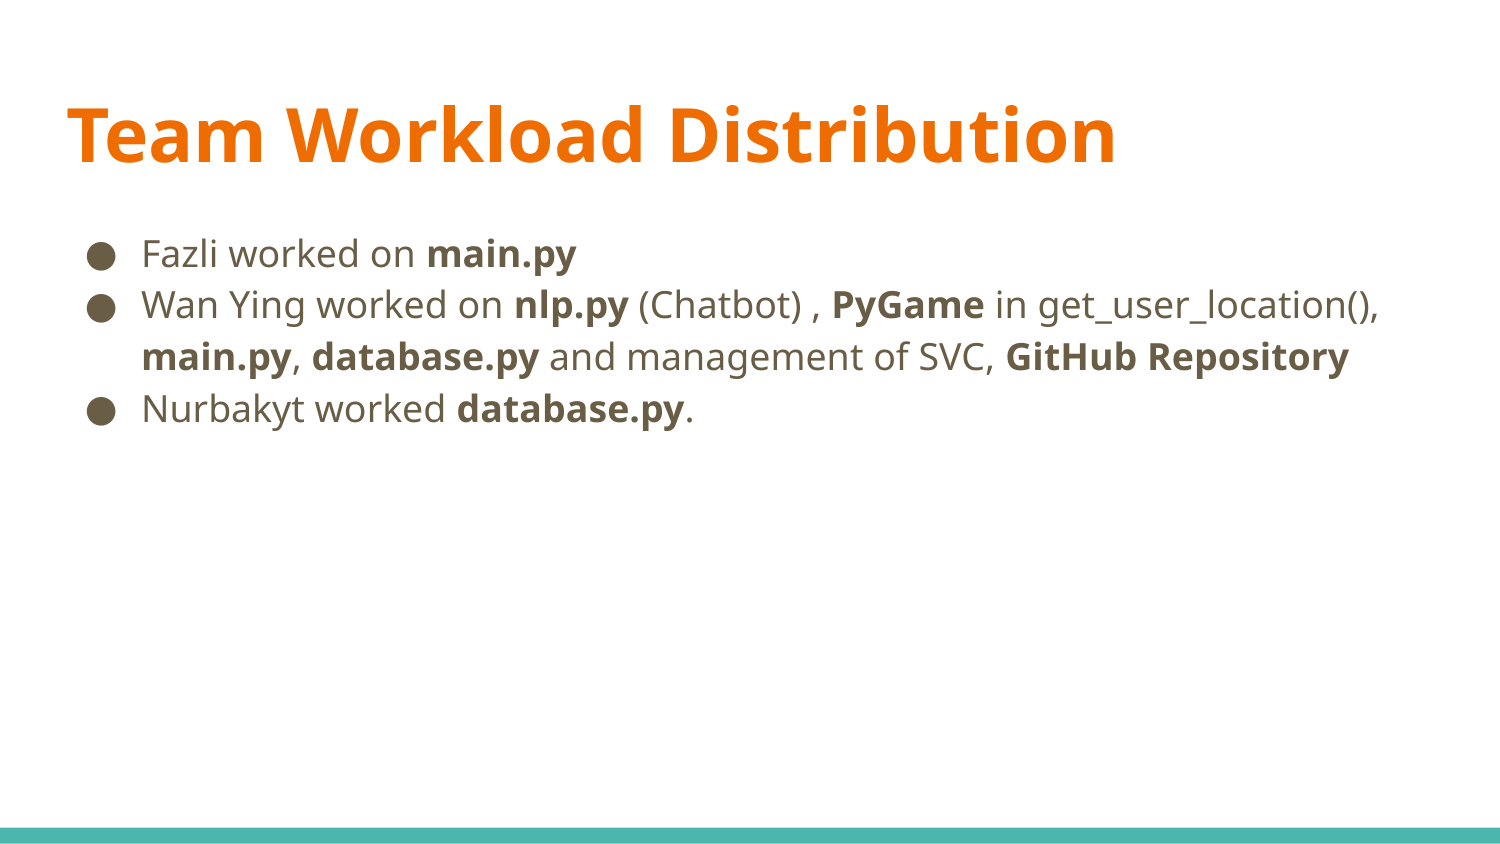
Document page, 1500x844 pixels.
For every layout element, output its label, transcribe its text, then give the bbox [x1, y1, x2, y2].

title Team Workload Distribution [51, 72, 1449, 189]
list Fazli worked on main.py Wan Ying worked on nlp.py (Chatbot) , PyGame in get_user_location(), main.py, database.py and management of SVC, GitHub Repository Nurbakyt worked database.py. [51, 207, 1449, 750]
